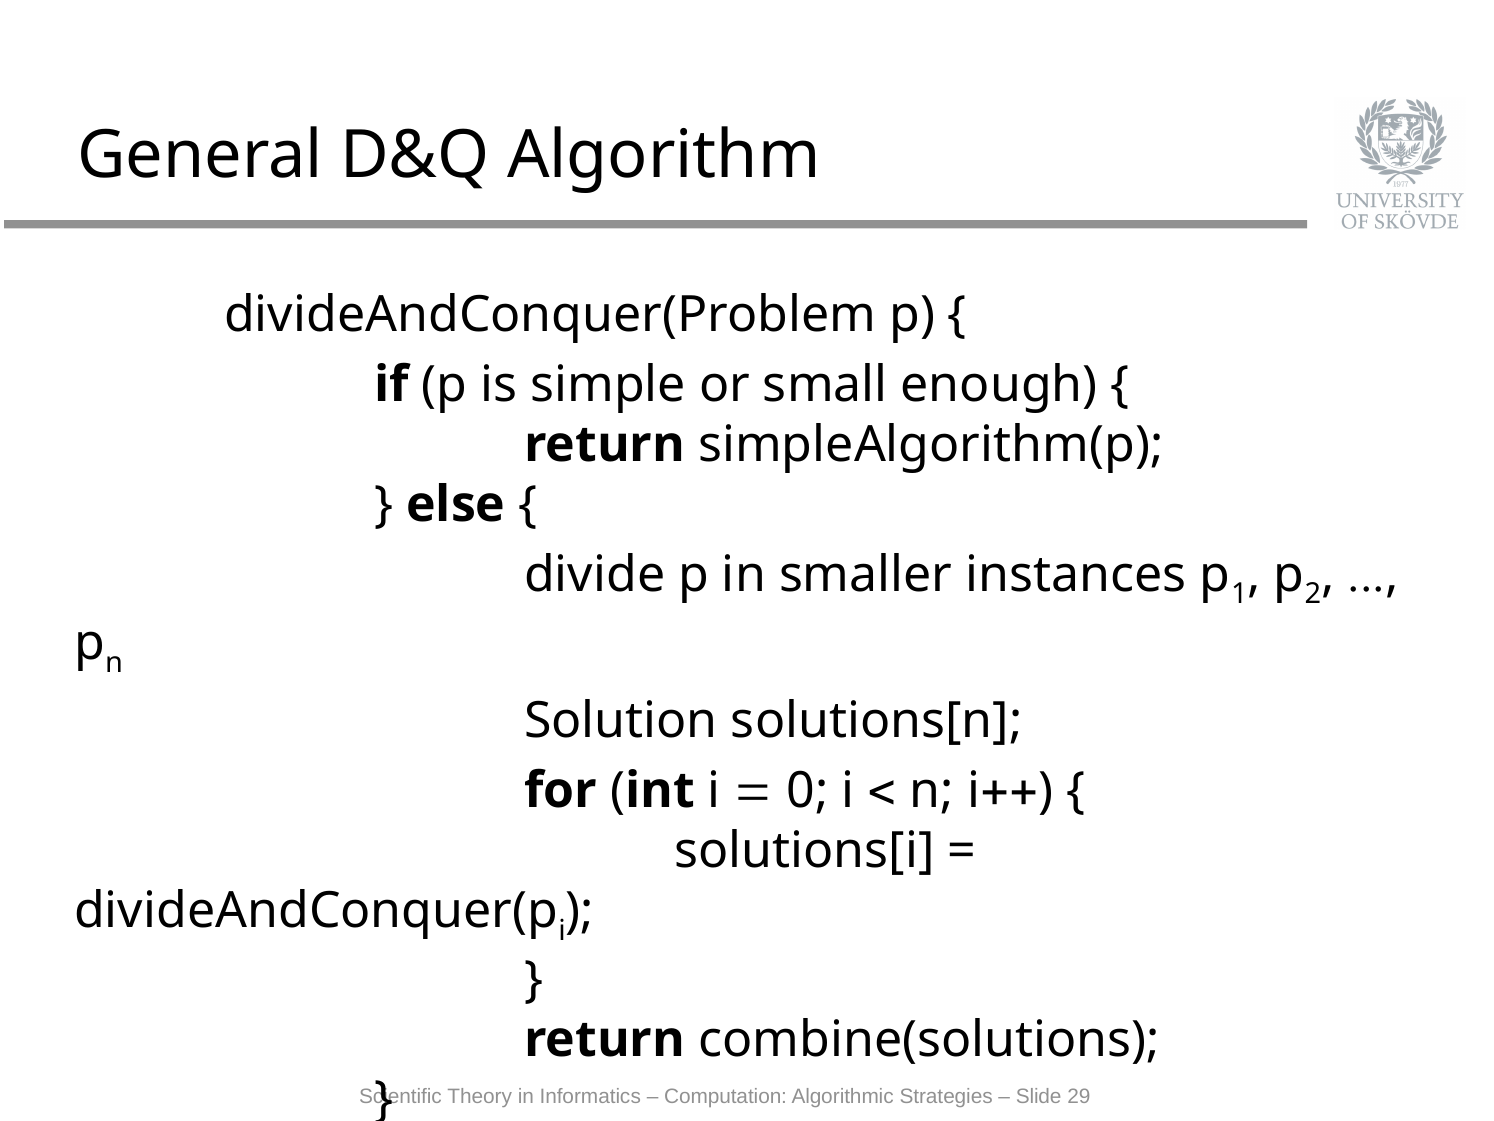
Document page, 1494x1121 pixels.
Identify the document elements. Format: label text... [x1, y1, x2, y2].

list divideAndConquer(Problem p) { if (p is simple or small enough) { return simpleAlgorithm(p); } else { divide p in smaller instances p1, p2, ..., pn Solution solutions[n]; for (int i = 0; i < n; i++) { solutions[i] = divideAndConquer(pi); } return combine(solutions); } } [58, 273, 1438, 1086]
picture [1334, 97, 1466, 230]
title General D&Q Algorithm [61, 42, 1435, 199]
